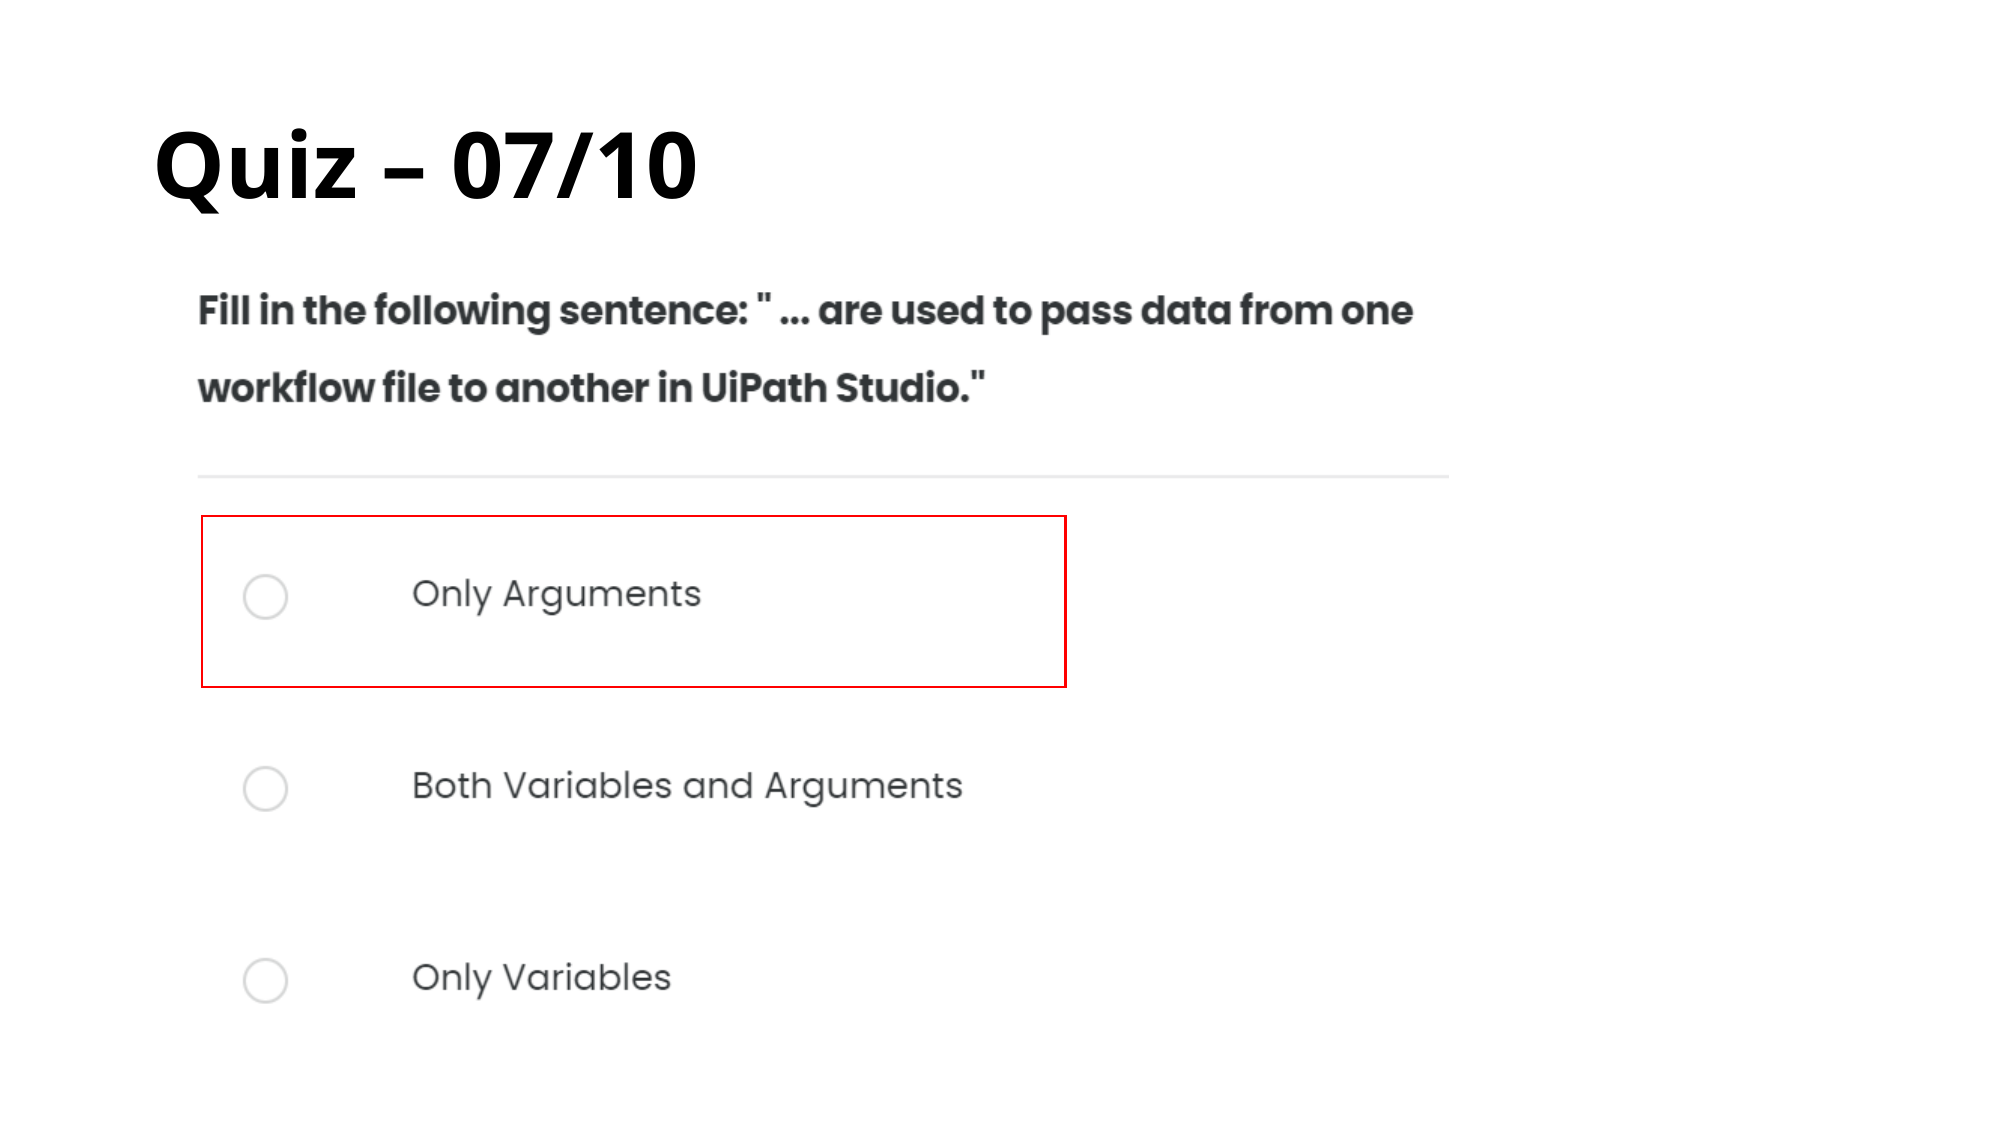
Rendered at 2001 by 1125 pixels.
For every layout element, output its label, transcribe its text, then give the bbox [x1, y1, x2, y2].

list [153, 256, 1449, 1109]
title Quiz – 07/10 [137, 59, 1863, 278]
